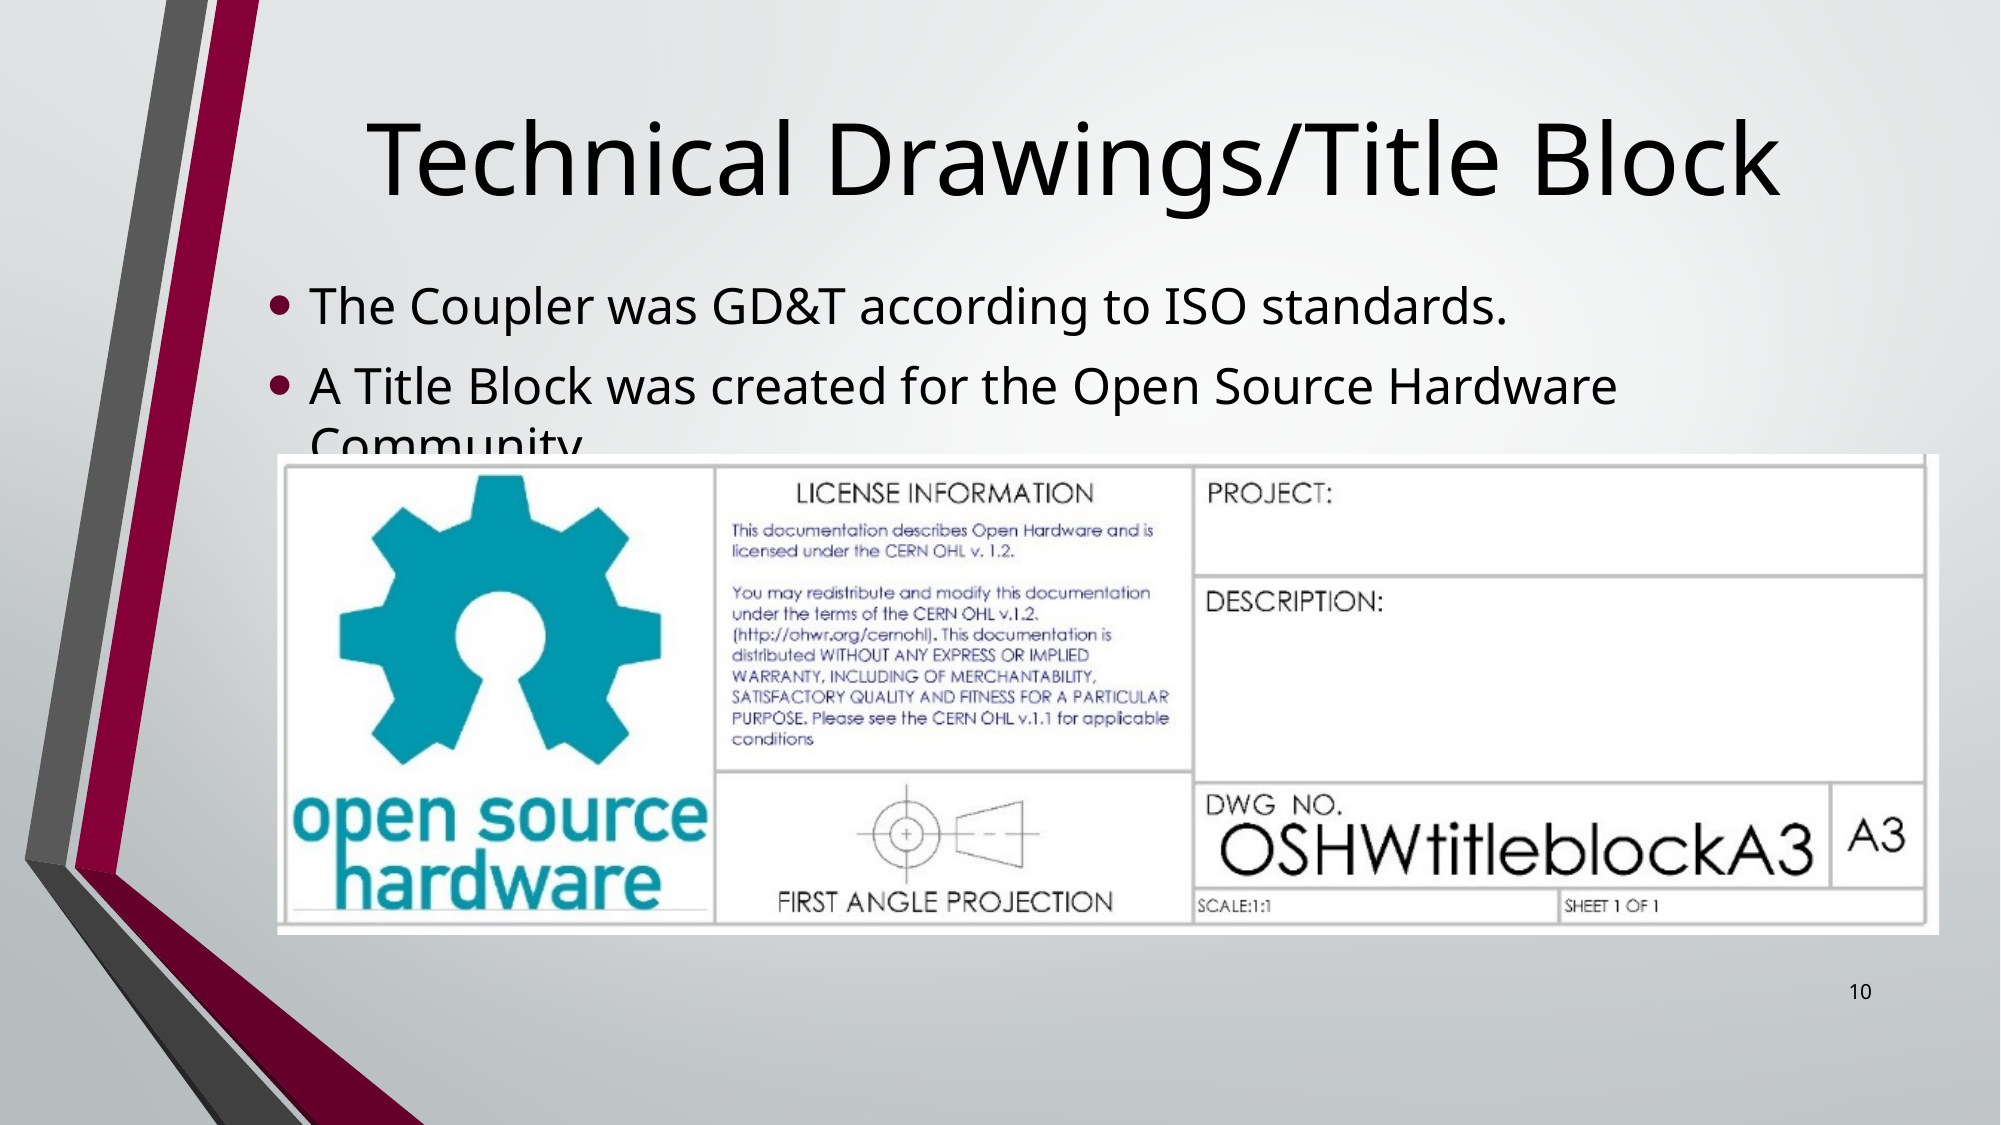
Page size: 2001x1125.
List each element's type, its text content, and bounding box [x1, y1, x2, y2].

slide_number 10 [1796, 962, 1887, 1023]
list The Coupler was GD&T according to ISO standards. A Title Block was created for the Open Source Hardware Community [252, 267, 1897, 485]
title Technical Drawings/Title Block [252, 69, 1897, 243]
picture [276, 454, 1940, 935]
